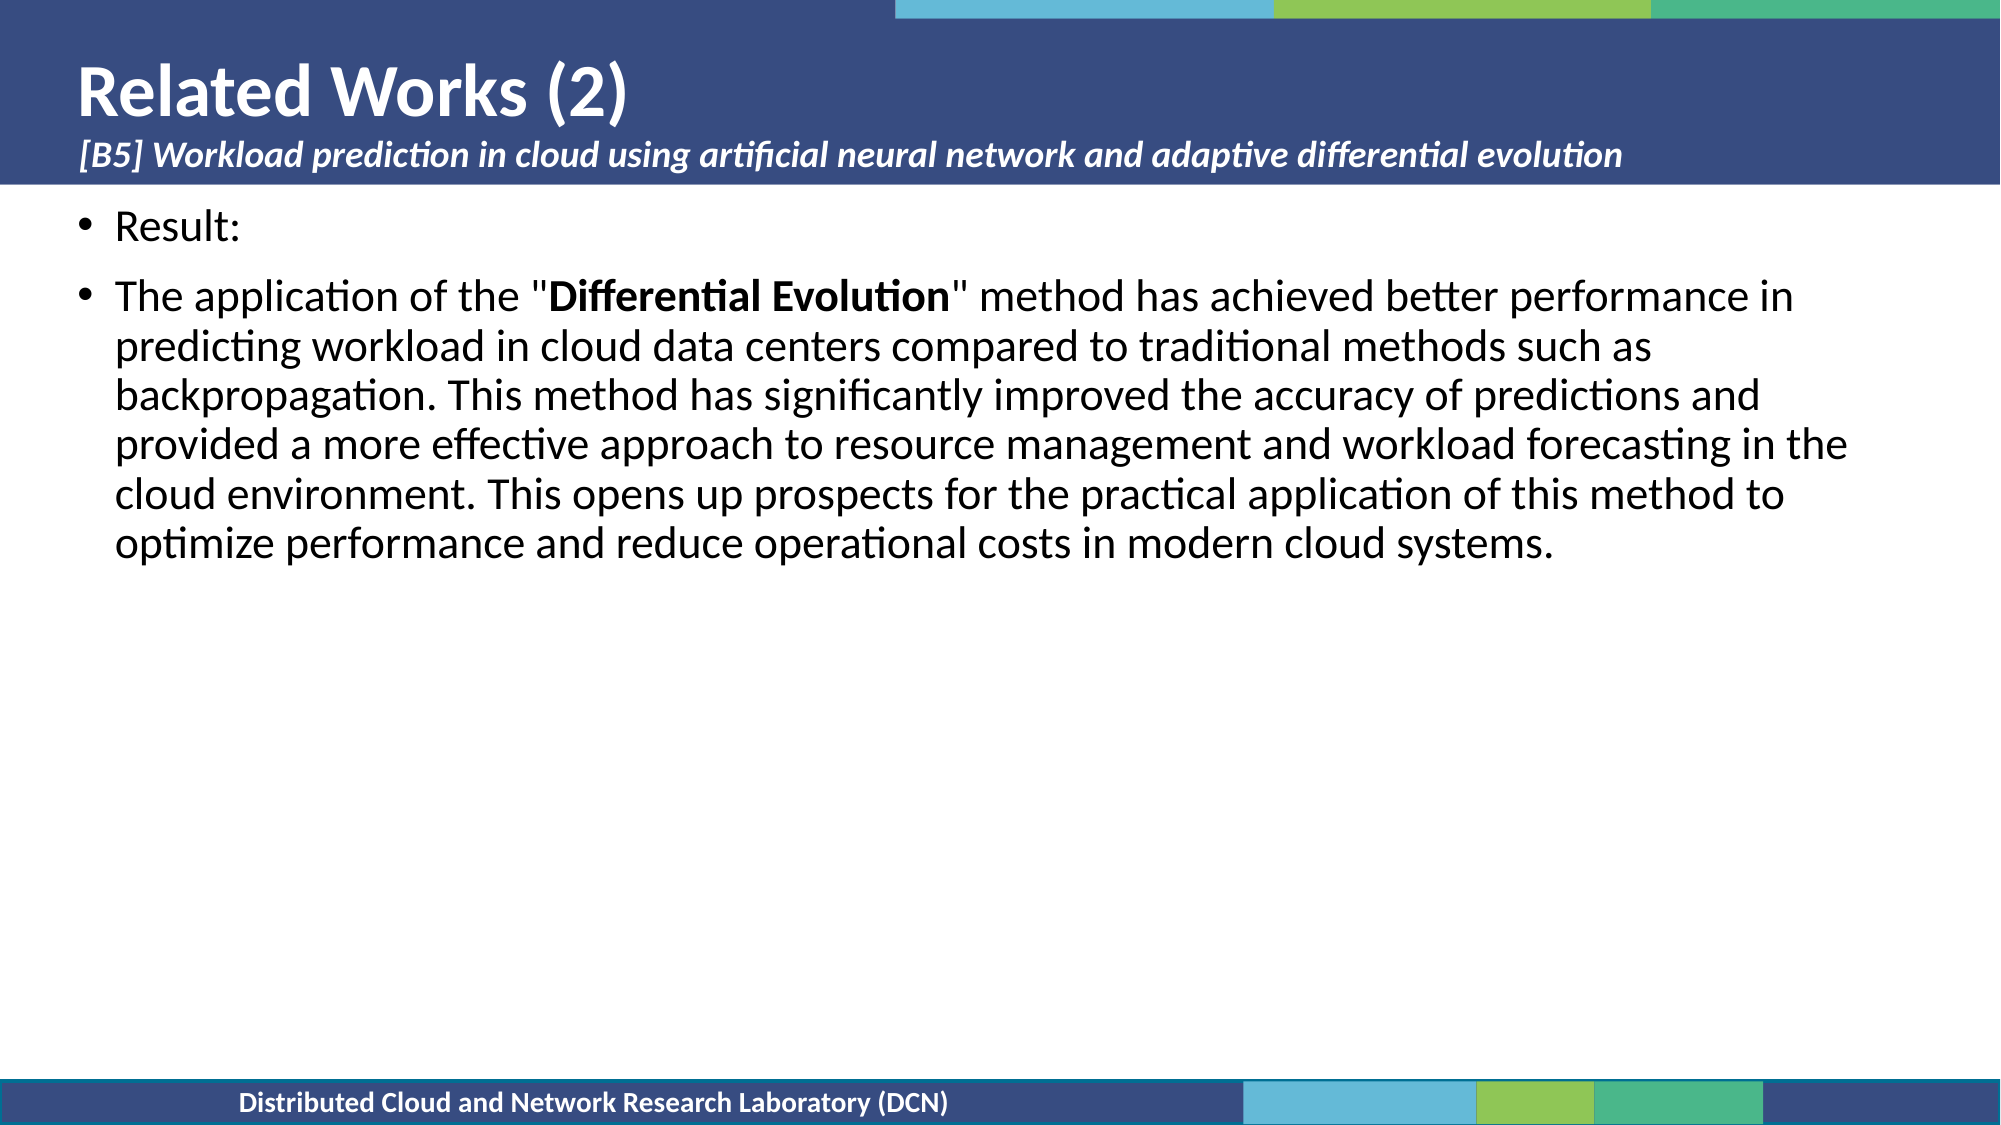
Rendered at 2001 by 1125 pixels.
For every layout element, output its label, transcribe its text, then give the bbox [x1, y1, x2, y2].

text_box Related Works (2) [62, 28, 1925, 156]
text_box [B5] Workload prediction in cloud using artificial neural network and adaptive differential evolution [63, 105, 2000, 207]
list Result: The application of the "Differential Evolution" method has achieved better performance in predicting workload in cloud data centers compared to traditional methods such as backpropagation. This method has significantly improved the accuracy of predictions and provided a more effective approach to resource management and workload forecasting in the cloud environment. This opens up prospects for the practical application of this method to optimize performance and reduce operational costs in modern cloud systems. [62, 194, 1945, 1077]
